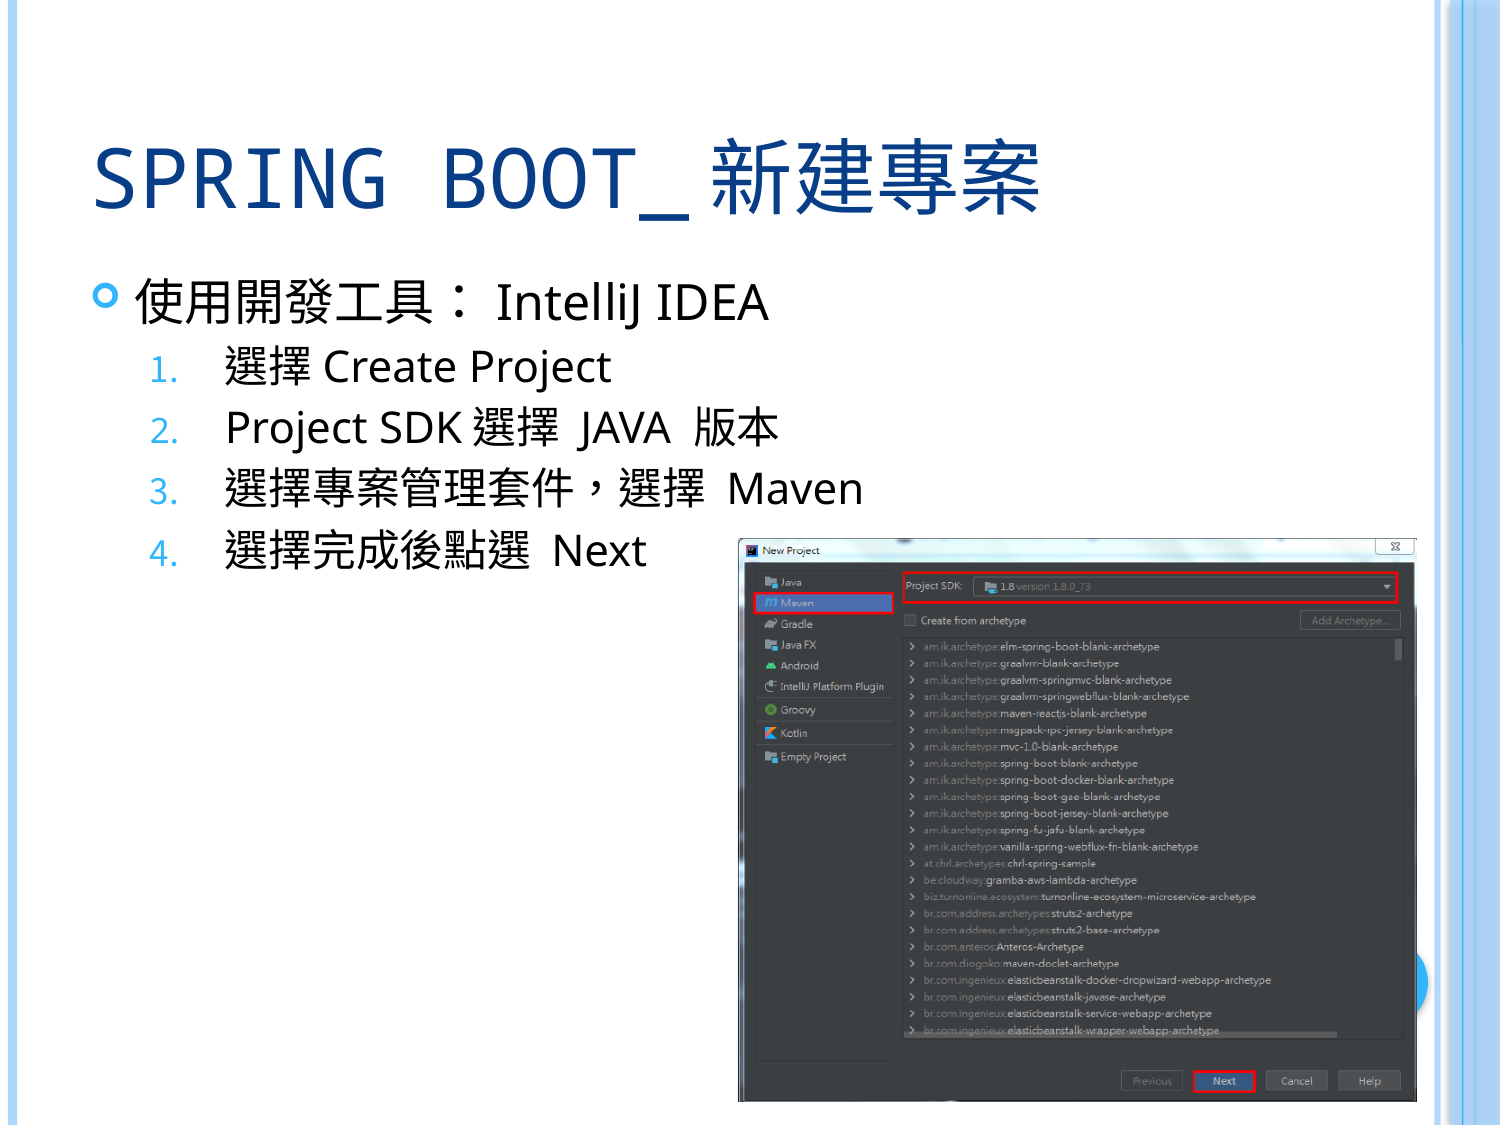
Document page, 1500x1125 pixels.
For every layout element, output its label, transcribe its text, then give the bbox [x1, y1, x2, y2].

title Spring Boot_新建專案 [75, 45, 1300, 233]
picture [736, 538, 1417, 1102]
list 使用開發工具：IntelliJ IDEA 選擇Create Project Project SDK選擇 JAVA 版本 選擇專案管理套件，選擇 Maven 選擇完成後點選 Next [75, 262, 1300, 1062]
